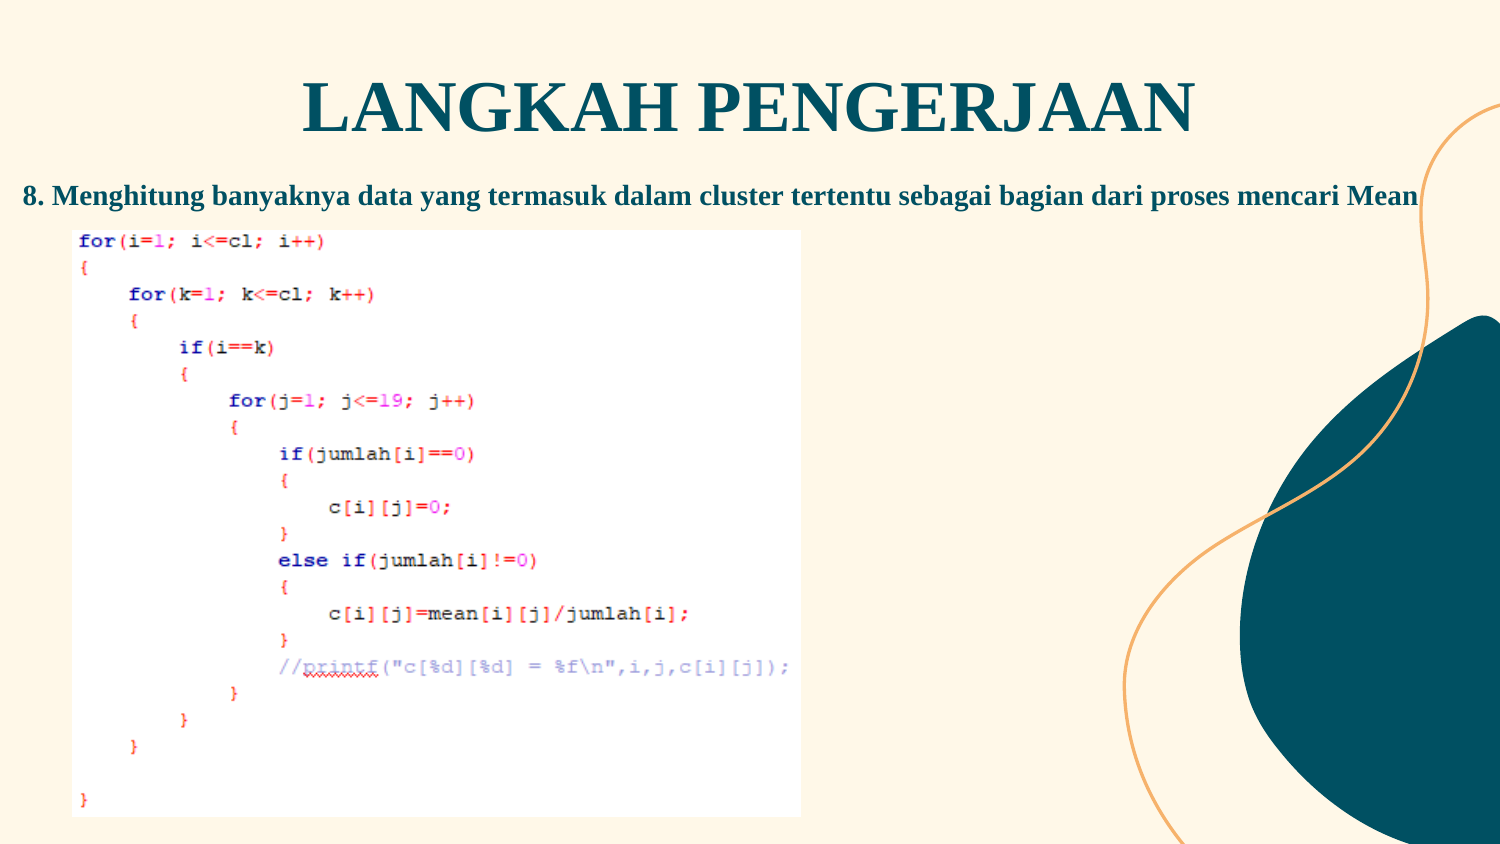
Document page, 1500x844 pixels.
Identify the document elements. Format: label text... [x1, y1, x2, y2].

text_box 8. Menghitung banyaknya data yang termasuk dalam cluster tertentu sebagai bagian dari proses mencari Mean [0, 161, 1443, 246]
picture [71, 229, 801, 817]
title LANGKAH PENGERJAAN [117, 43, 1383, 128]
